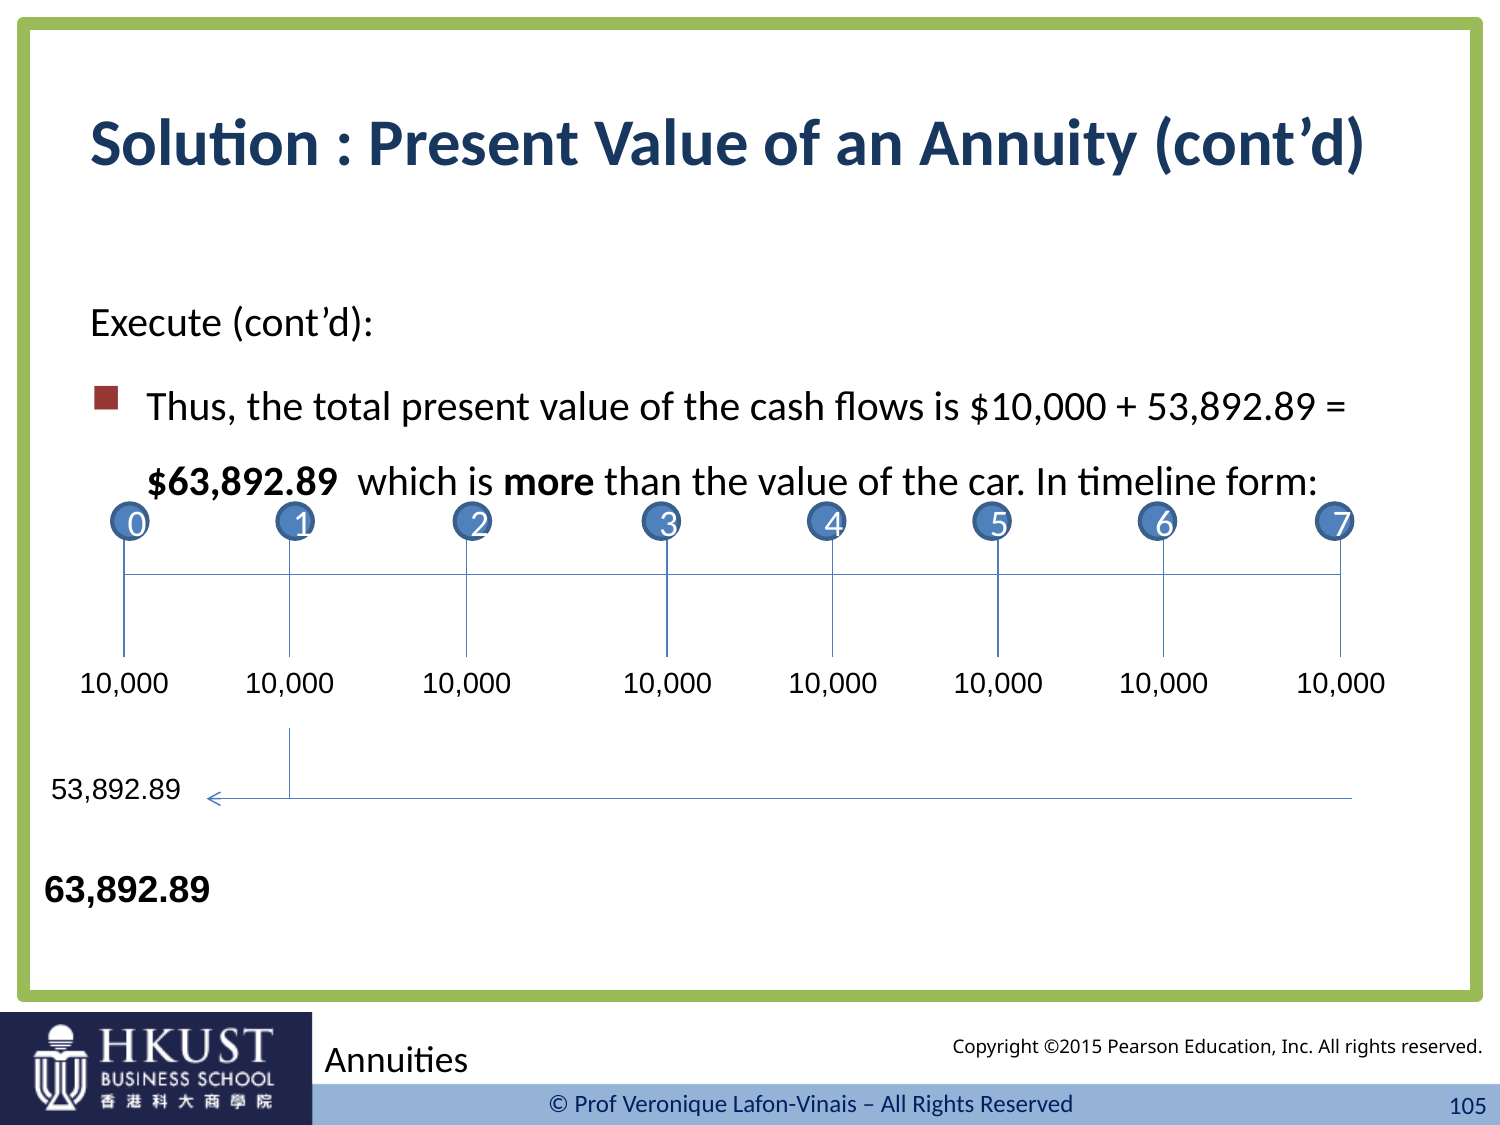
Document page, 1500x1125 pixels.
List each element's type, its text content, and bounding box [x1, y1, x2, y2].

text_box 4 [806, 501, 847, 541]
title Solution : Present Value of an Annuity (cont’d) [74, 44, 1426, 233]
text_box 6 [1137, 501, 1178, 541]
picture [0, 1012, 1500, 1125]
text_box 10,000 [64, 656, 192, 707]
text_box 10,000 [1104, 656, 1233, 707]
text_box 5 [972, 501, 1012, 541]
text_box Copyright ©2015 Pearson Education, Inc. All rights reserved. [813, 1034, 1483, 1065]
slide_number 105 [1351, 1080, 1500, 1125]
text_box 0 [110, 501, 150, 541]
text_box 1 [275, 501, 315, 541]
text_box 7 [1314, 501, 1355, 541]
text_box 3 [641, 501, 682, 541]
text_box 10,000 [230, 656, 361, 707]
list Execute (cont’d): Thus, the total present value of the cash flows is $10,000 + 53,892.89 = $63,892.89 which is more than the value of the car. In timeline form: [74, 262, 1426, 976]
text_box 10,000 [608, 656, 749, 707]
text_box 10,000 [938, 656, 1068, 707]
text_box Annuities [309, 1027, 813, 1088]
text_box 2 [452, 501, 493, 541]
text_box 10,000 [407, 656, 538, 707]
text_box 53,892.89 [36, 763, 197, 813]
text_box 10,000 [1281, 656, 1413, 707]
text_box 63,892.89 [29, 857, 231, 918]
text_box 10,000 [773, 656, 902, 707]
